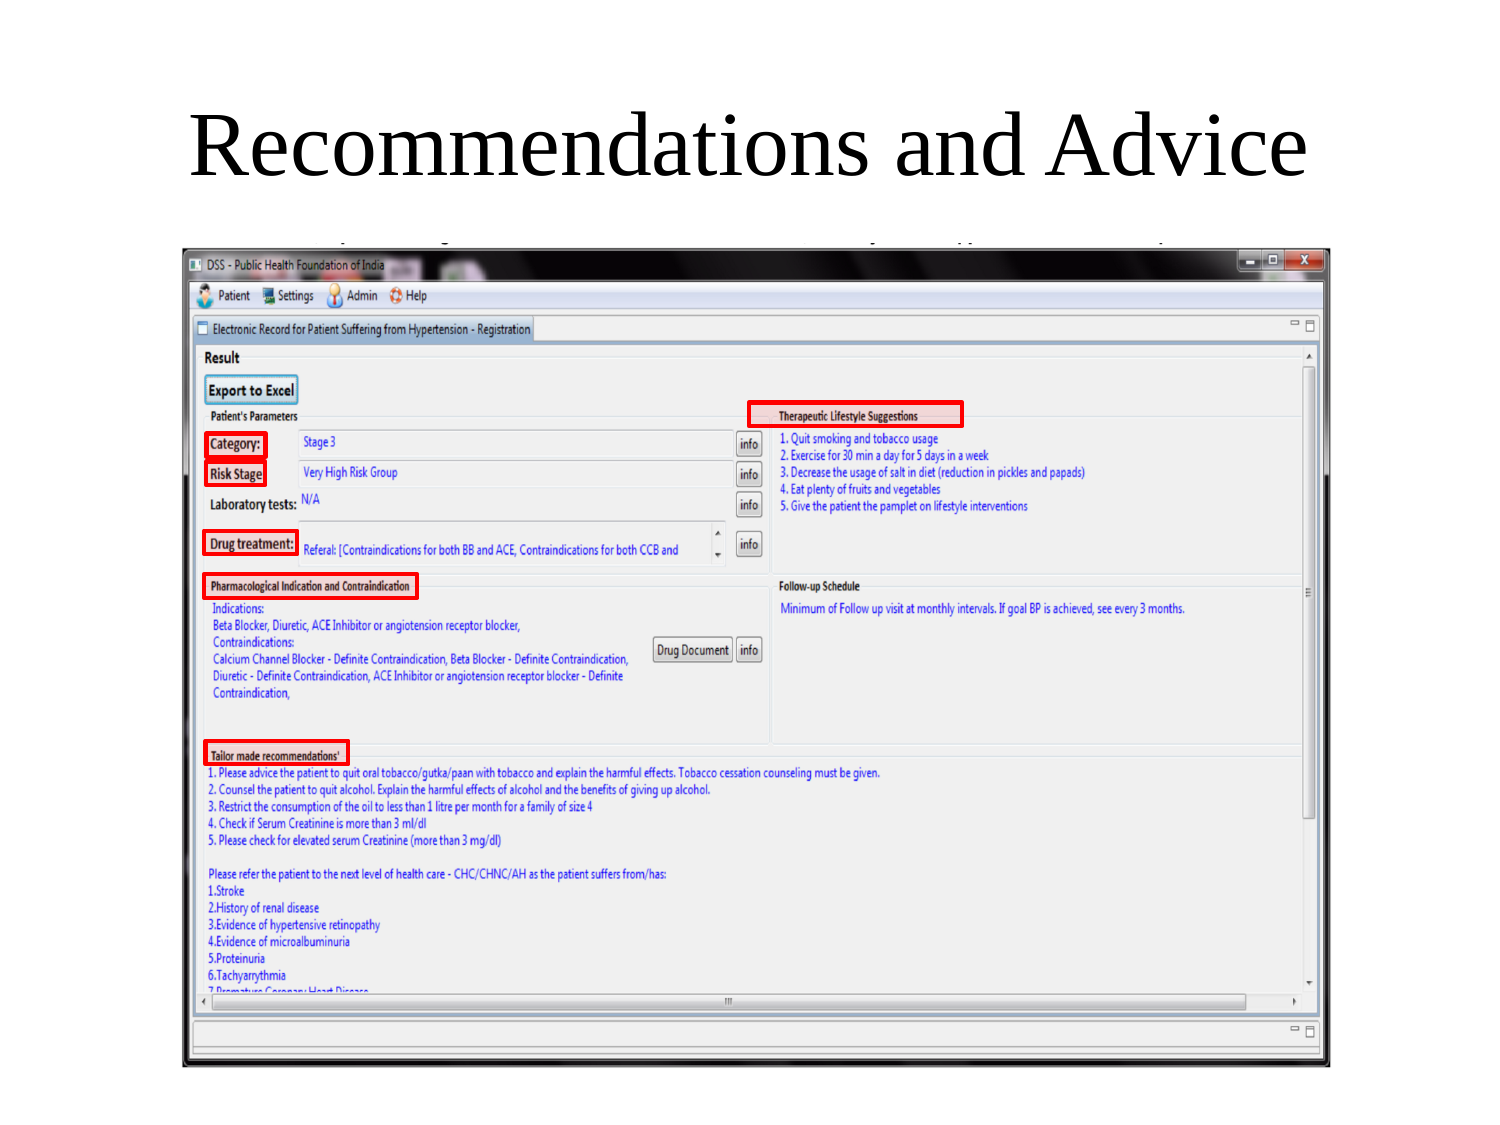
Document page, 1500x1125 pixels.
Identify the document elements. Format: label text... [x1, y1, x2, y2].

title Recommendations and Advice [75, 45, 1425, 233]
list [170, 243, 1341, 1079]
